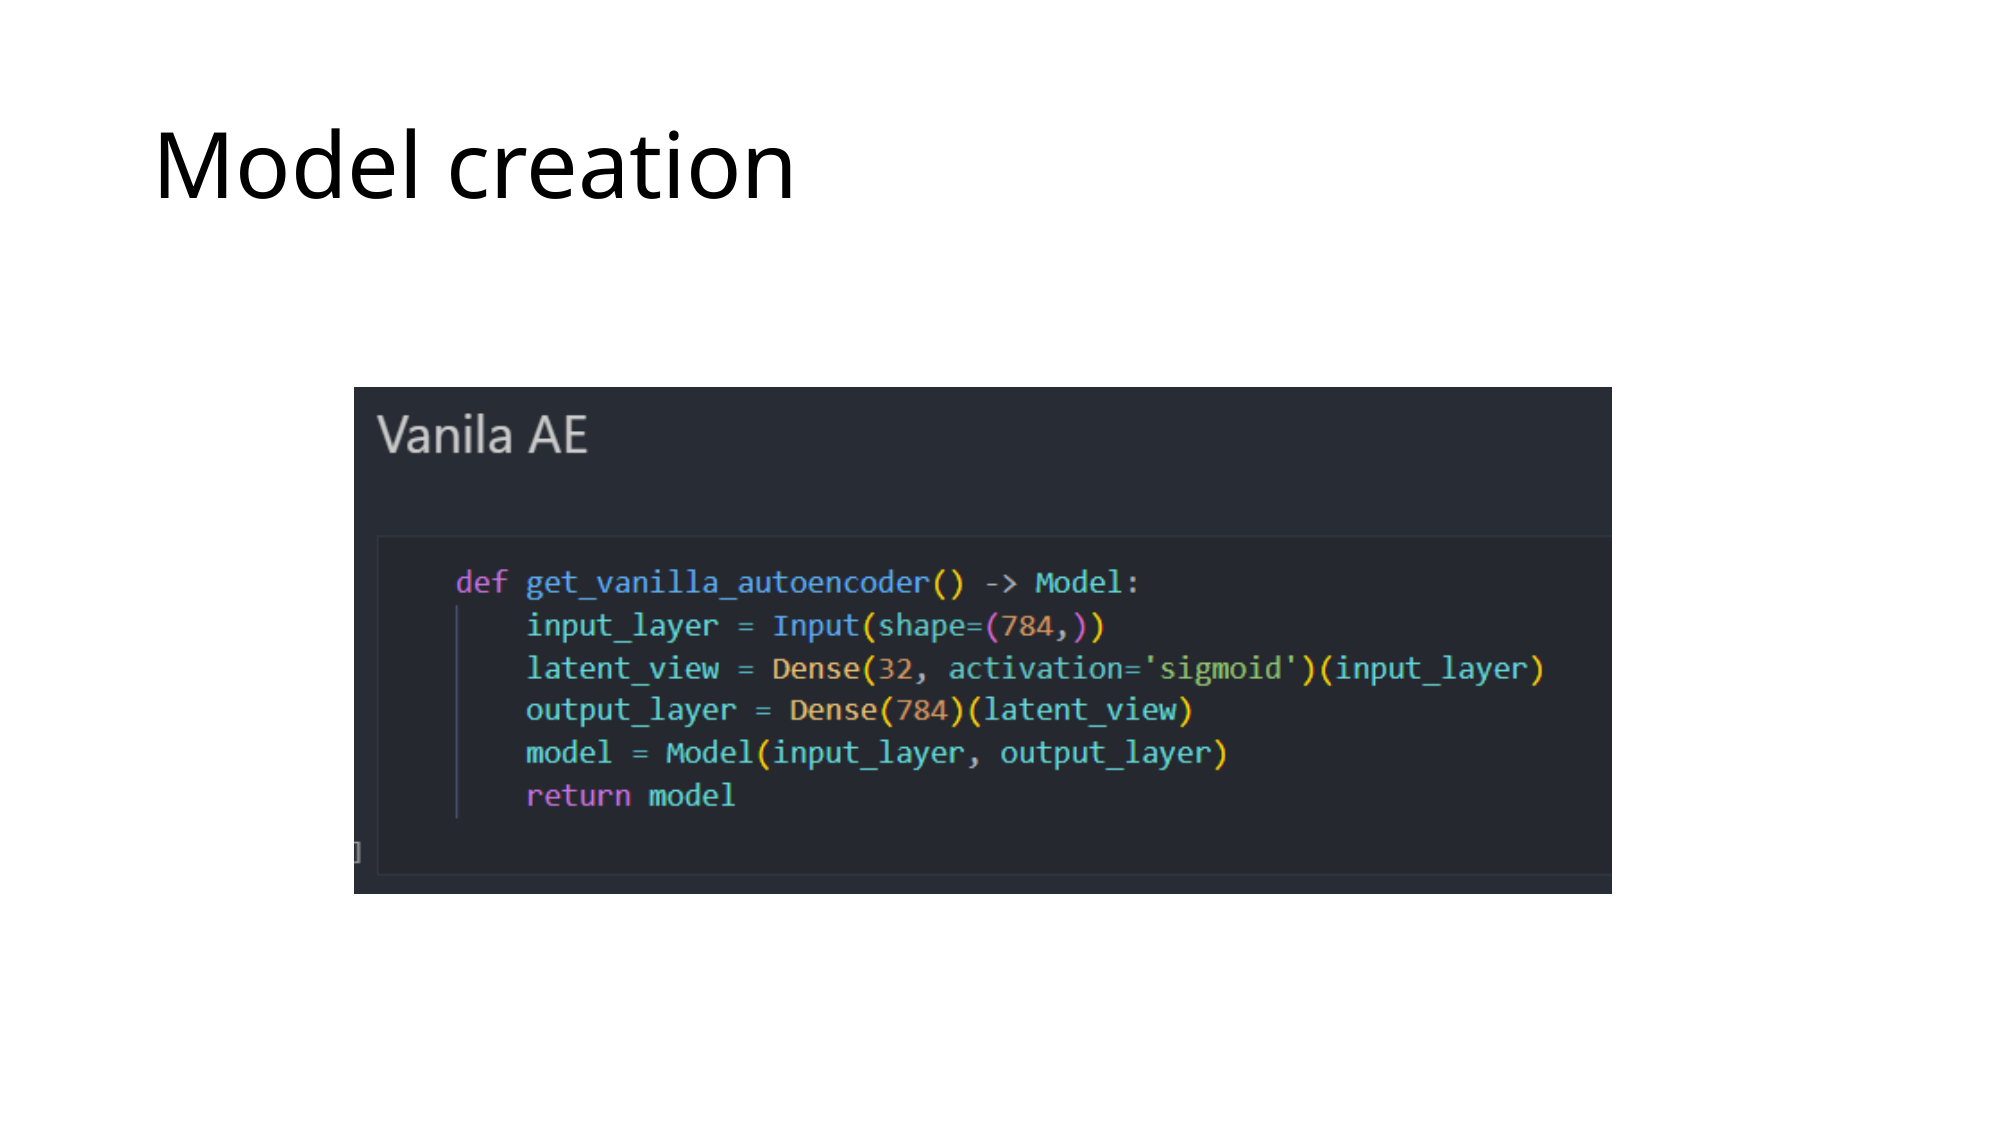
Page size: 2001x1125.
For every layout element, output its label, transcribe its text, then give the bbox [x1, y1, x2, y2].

picture [354, 387, 1612, 894]
title Model creation [137, 59, 1863, 278]
